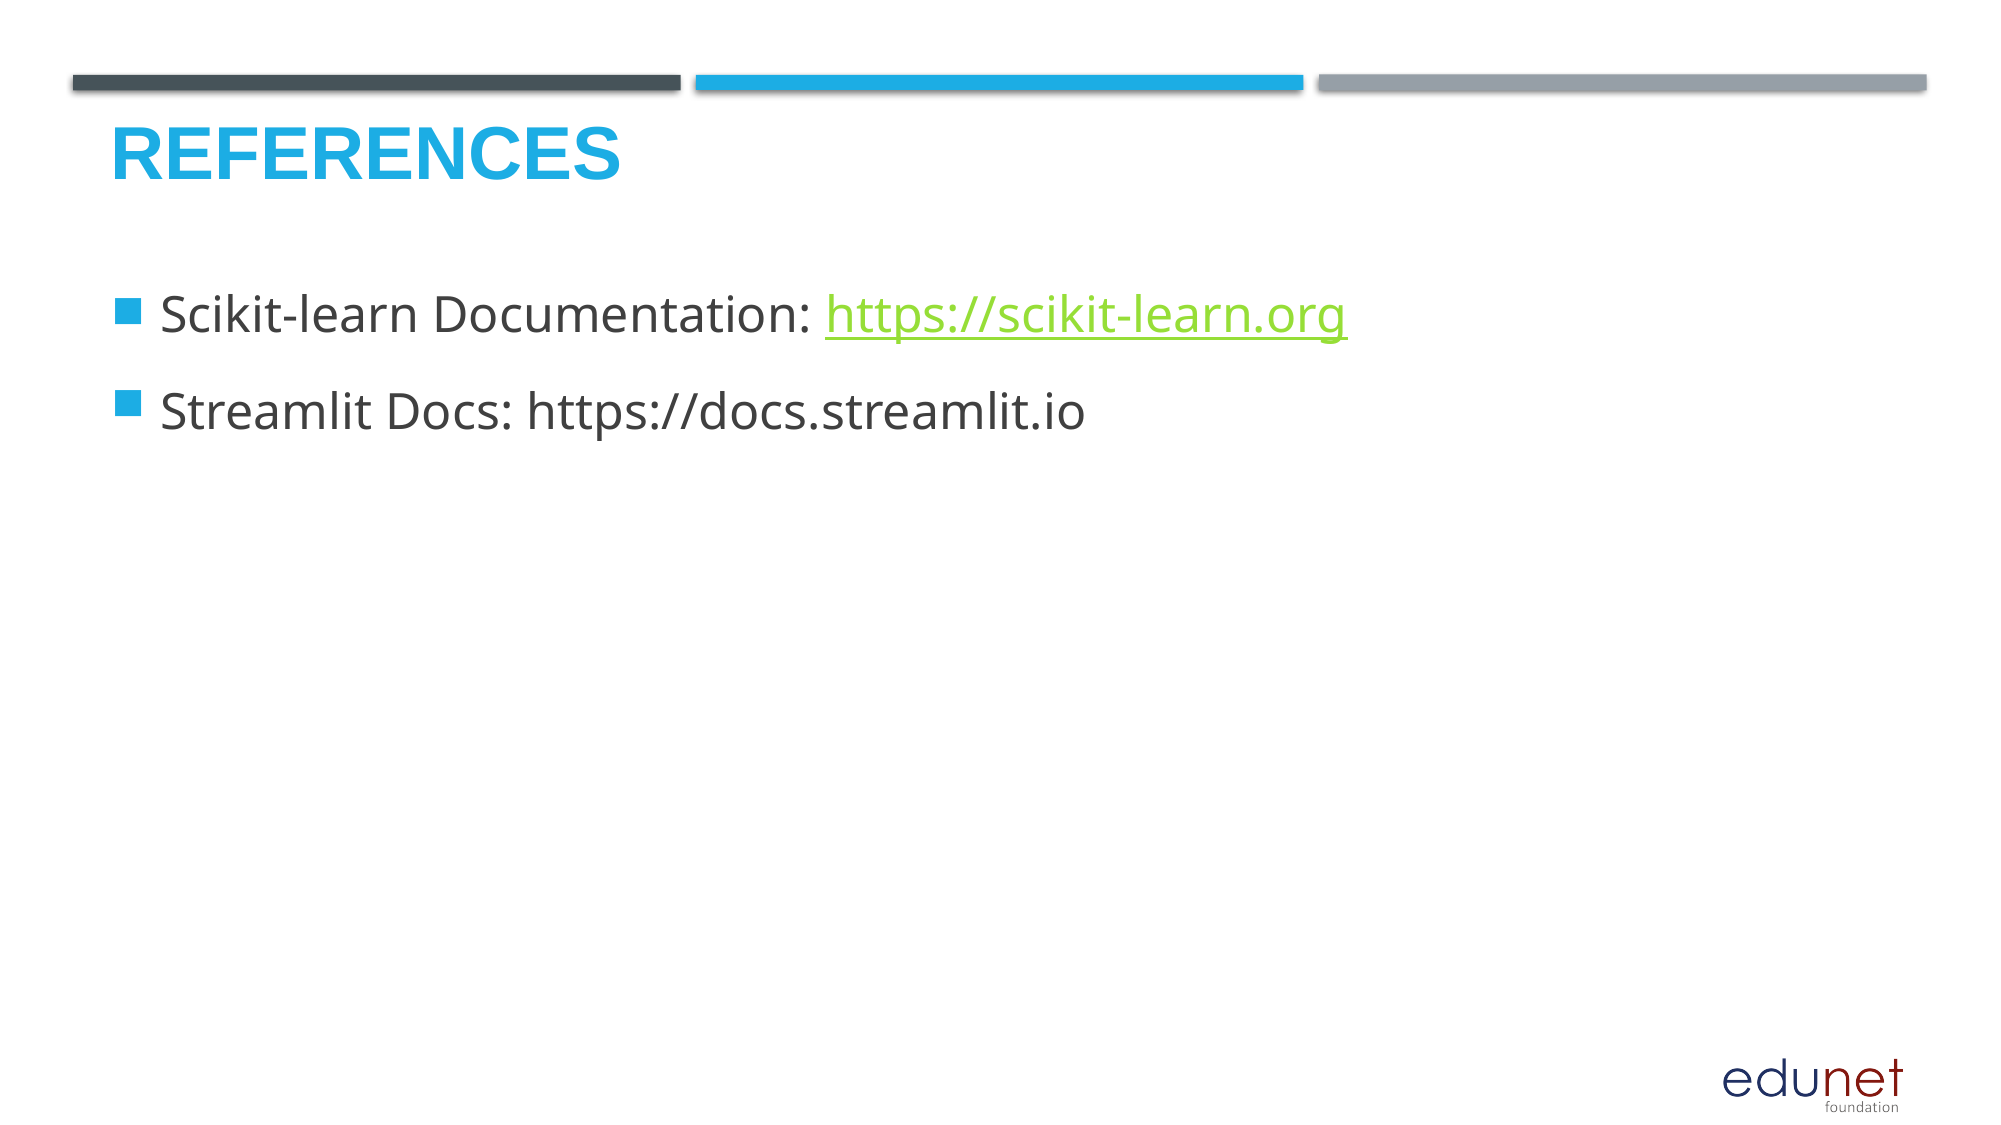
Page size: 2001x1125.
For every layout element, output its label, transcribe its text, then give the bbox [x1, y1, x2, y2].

title References [95, 115, 1905, 203]
list Scikit-learn Documentation: https://scikit-learn.org Streamlit Docs: https://docs.streamlit.io [95, 213, 1905, 591]
picture [1719, 1056, 1905, 1116]
